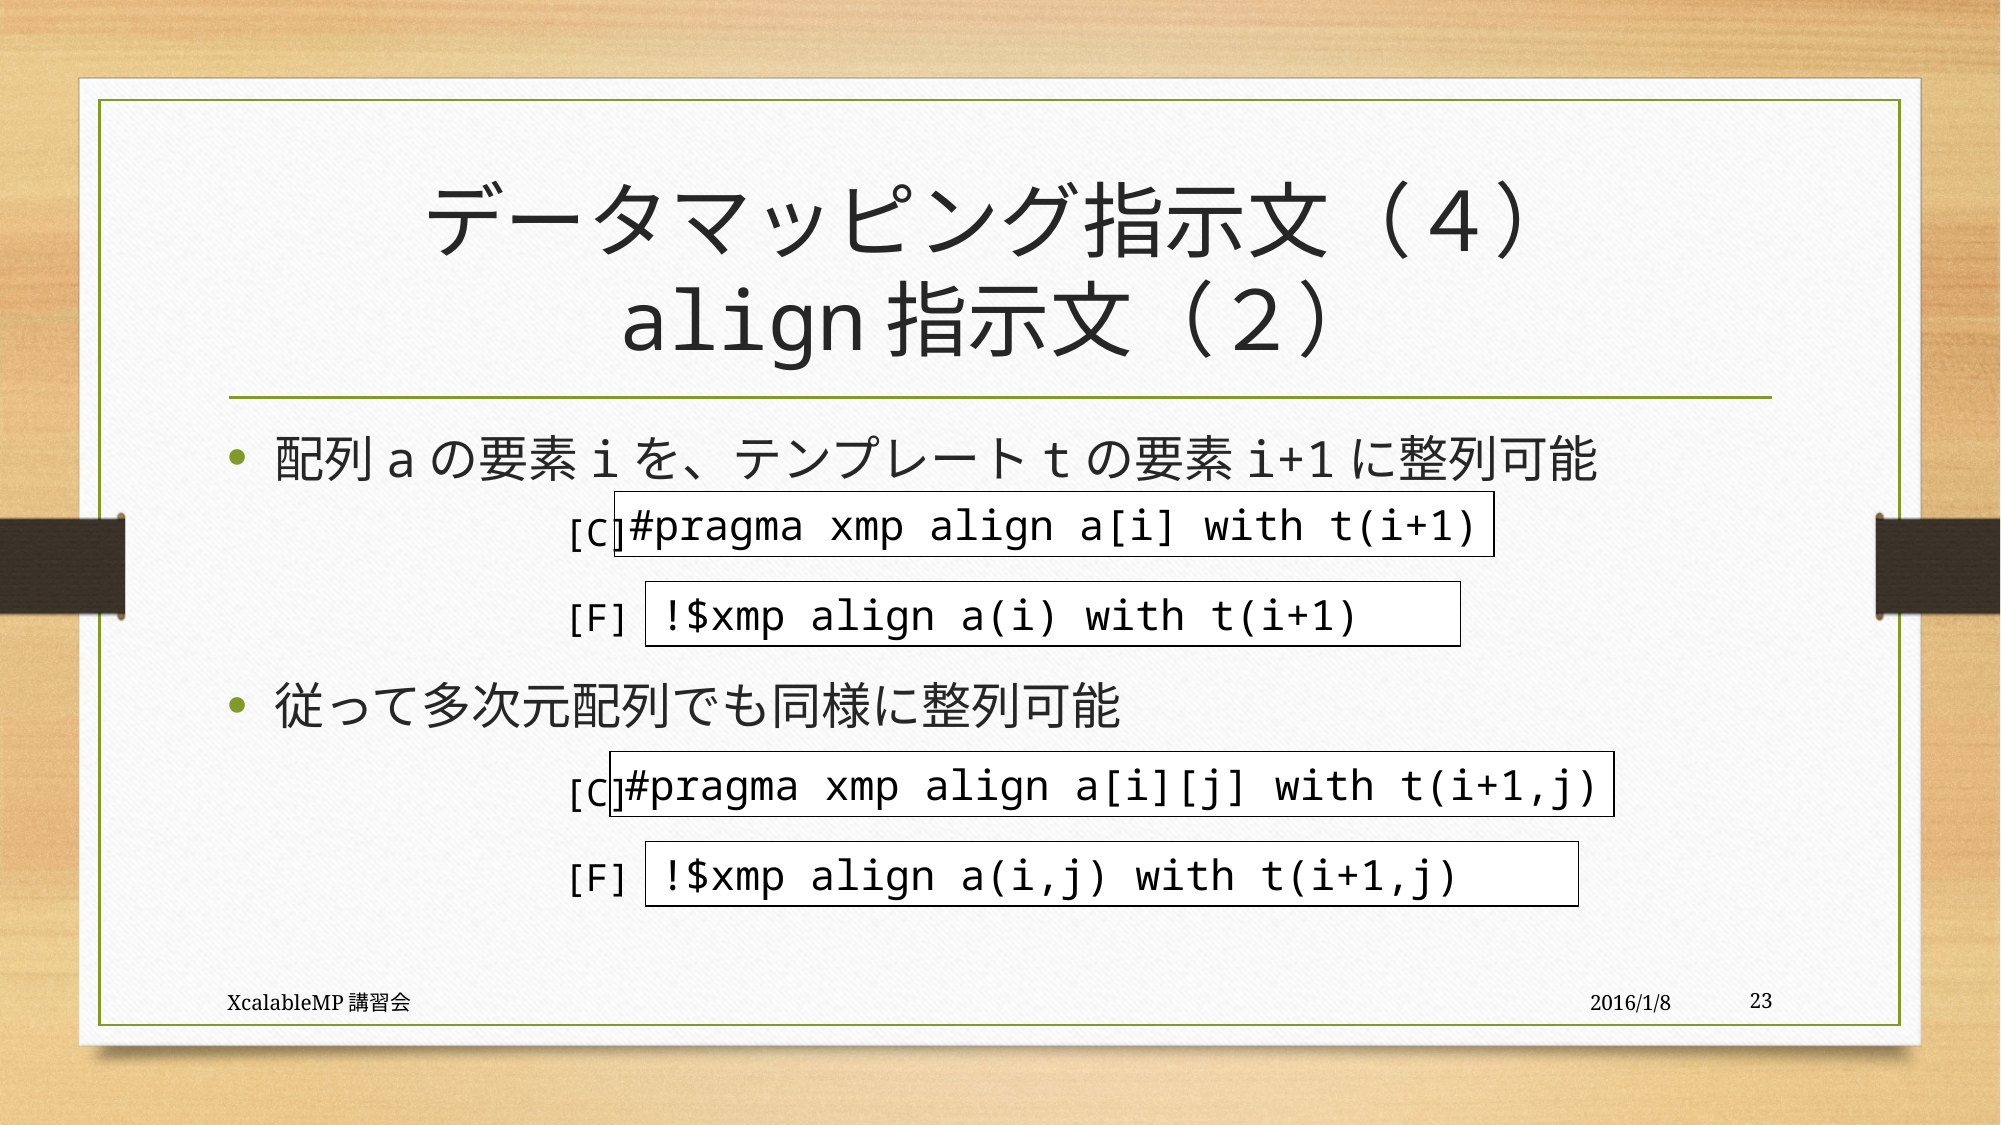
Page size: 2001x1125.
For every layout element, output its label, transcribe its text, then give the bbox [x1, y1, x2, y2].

list 配列aの要素iを、テンプレートtの要素i+1に整列可能 従って多次元配列でも同様に整列可能 [212, 419, 1788, 964]
text_box #pragma xmp align a[i] with t(i+1) [614, 491, 1494, 557]
title データマッピング指示文（４） align指示文（２） [212, 161, 1788, 375]
text_box [F] [548, 586, 646, 646]
text_box !$xmp align a(i) with t(i+1) [645, 581, 1461, 647]
text_box !$xmp align a(i,j) with t(i+1,j) [645, 841, 1579, 907]
slide_number 23 [1698, 979, 1788, 1025]
text_box [C] [548, 501, 646, 562]
footer XcalableMP講習会 [212, 979, 1411, 1025]
text_box [F] [548, 846, 646, 906]
text_box [C] [548, 761, 646, 822]
text_box #pragma xmp align a[i][j] with t(i+1,j) [609, 751, 1615, 817]
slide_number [1423, 979, 1686, 1025]
picture [0, 0, 2001, 1125]
